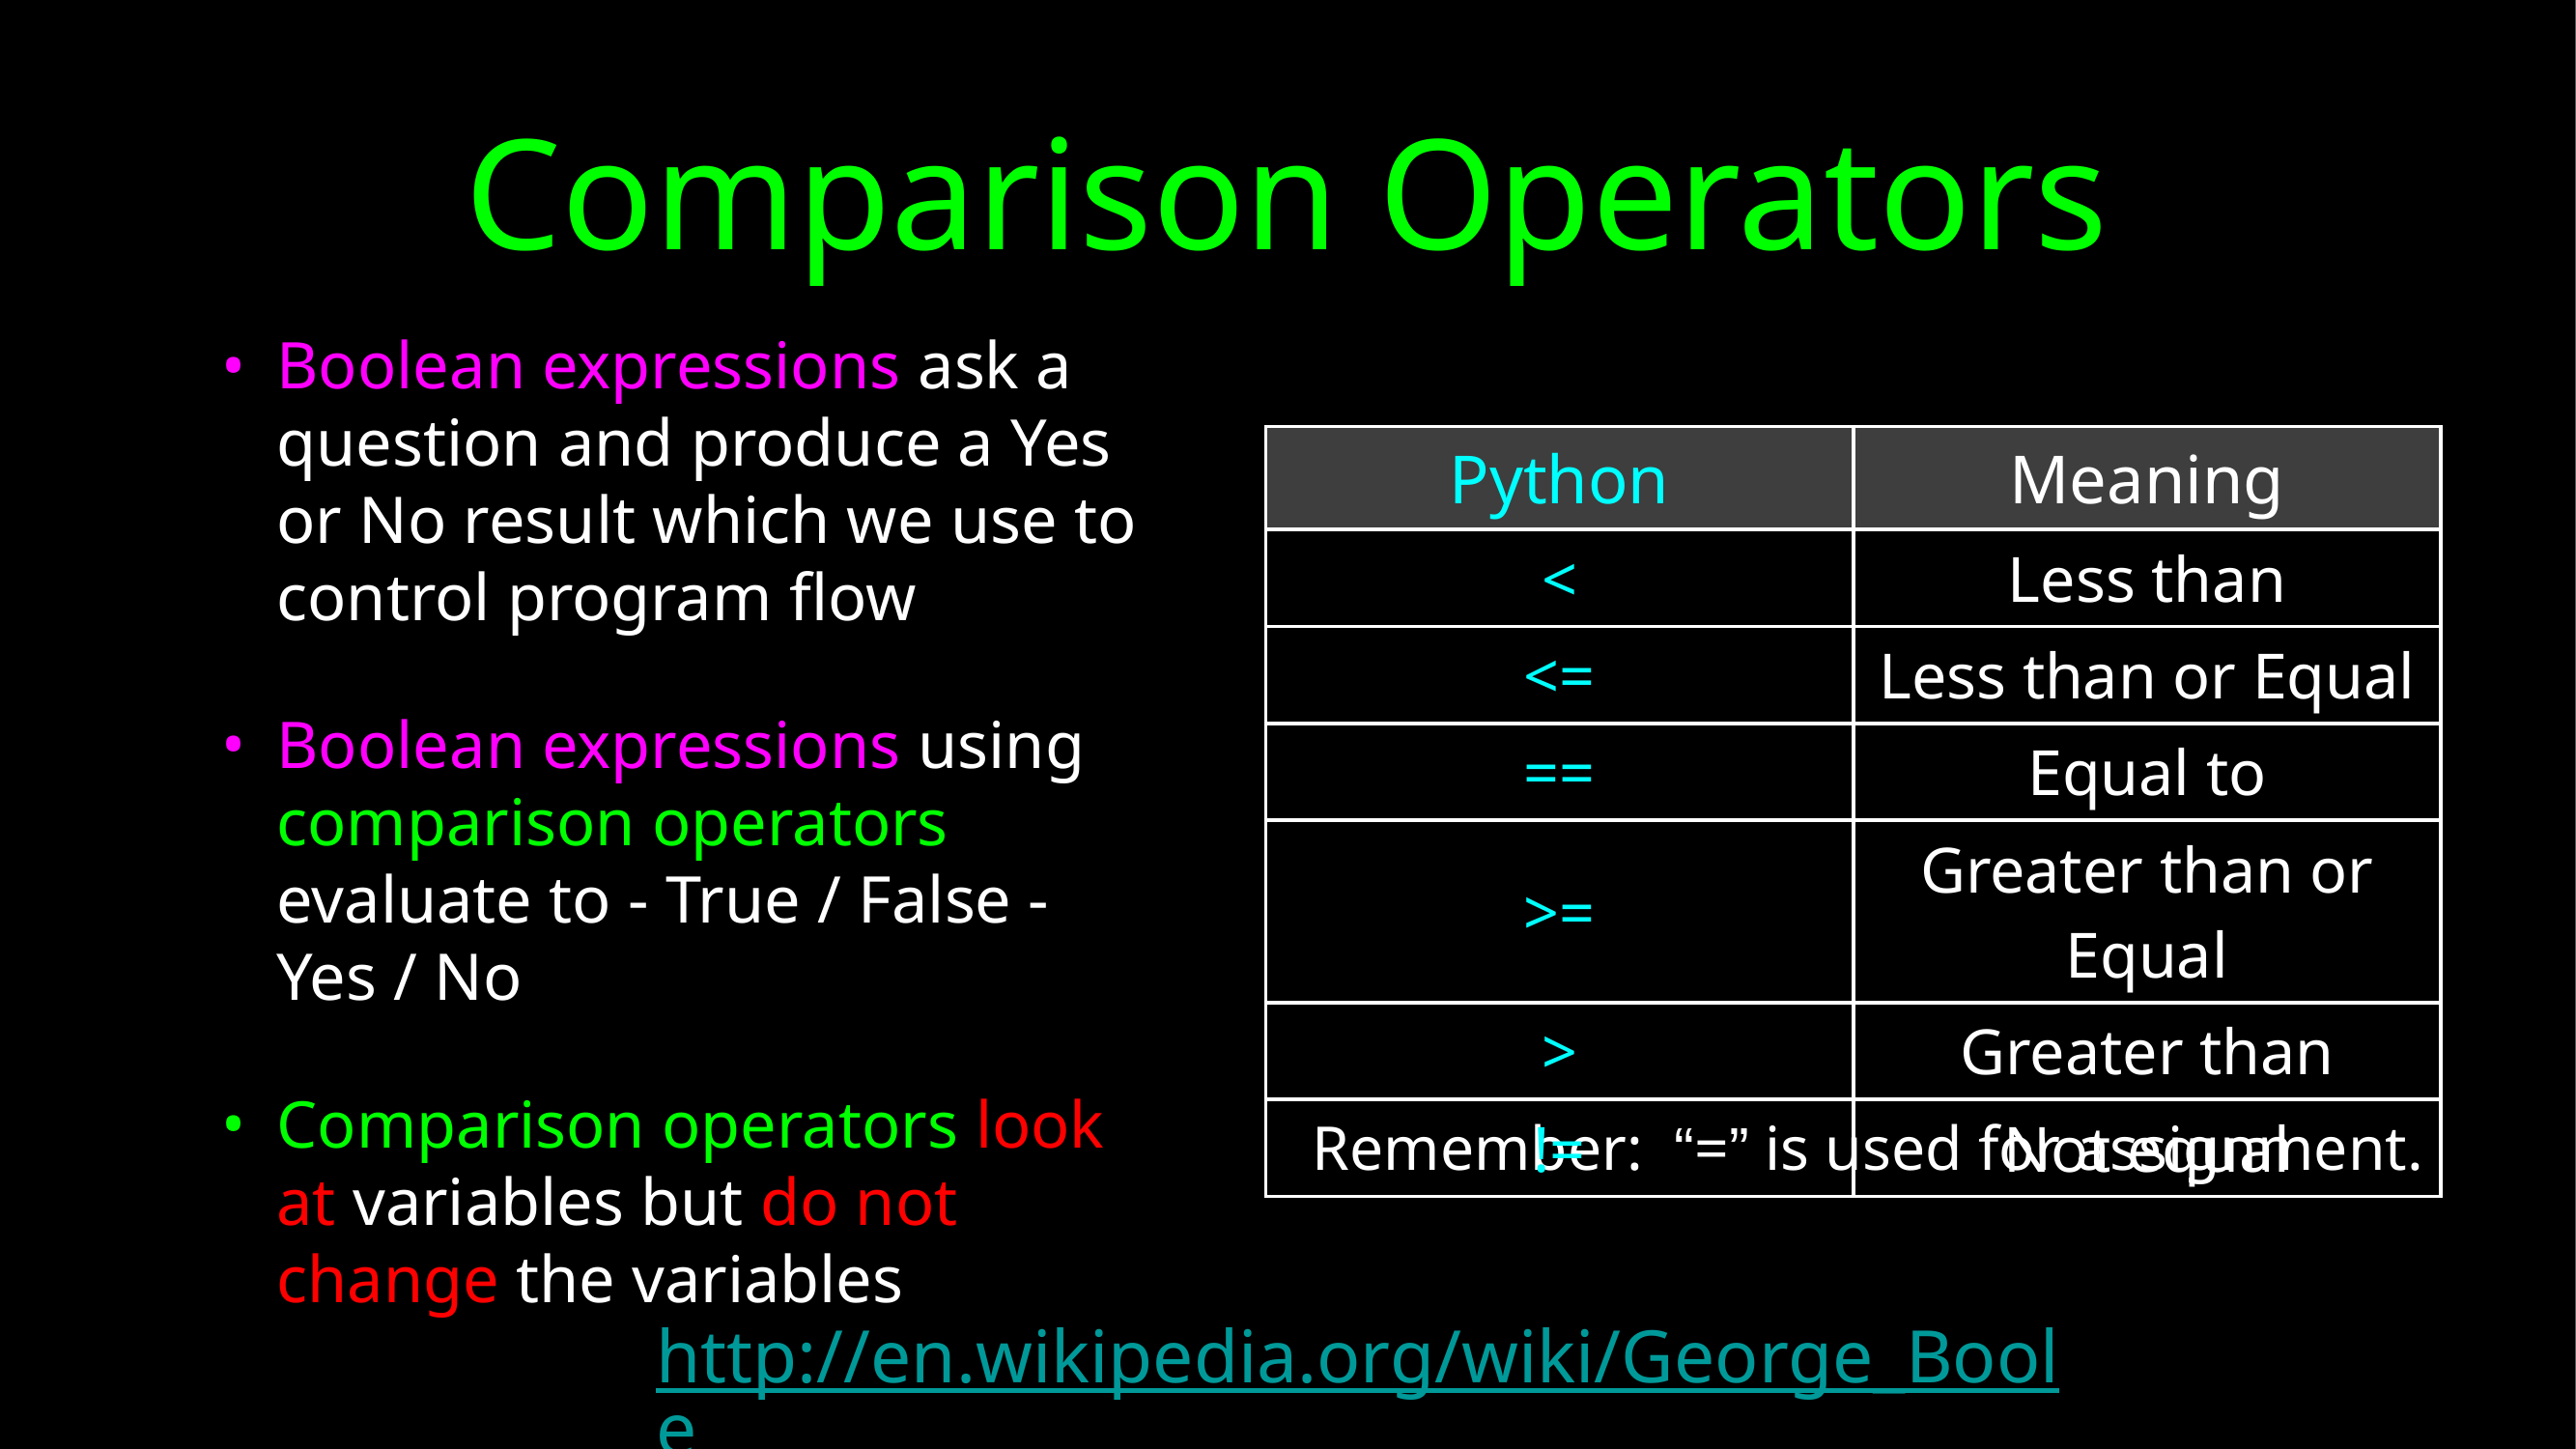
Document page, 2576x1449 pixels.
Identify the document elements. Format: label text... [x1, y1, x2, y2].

table_cell > [1267, 1005, 1852, 1097]
table_cell Equal to [1855, 725, 2439, 818]
table_cell <= [1267, 628, 1852, 722]
table_cell Not equal [1855, 1101, 2439, 1195]
list Boolean expressions ask a question and produce a Yes or No result which we use to control program flow Boolean expressions using comparison operators evaluate to - True / False - Yes / No Comparison operators look at variables but do not change the variables [152, 368, 1165, 1272]
table_cell Less than or Equal [1855, 628, 2439, 722]
table_cell < [1267, 531, 1852, 625]
table_cell Greater than [1855, 1005, 2439, 1097]
table_header Meaning [1855, 428, 2439, 527]
text_box http://en.wikipedia.org/wiki/George_Boole [656, 1310, 2089, 1409]
table_cell >= [1267, 822, 1852, 1001]
title Comparison Operators [183, 38, 2391, 338]
table_header Python [1267, 428, 1852, 527]
table_cell == [1267, 725, 1852, 818]
table_cell Greater than or Equal [1855, 822, 2439, 1001]
table_cell != [1267, 1101, 1852, 1195]
table_cell Less than [1855, 531, 2439, 625]
